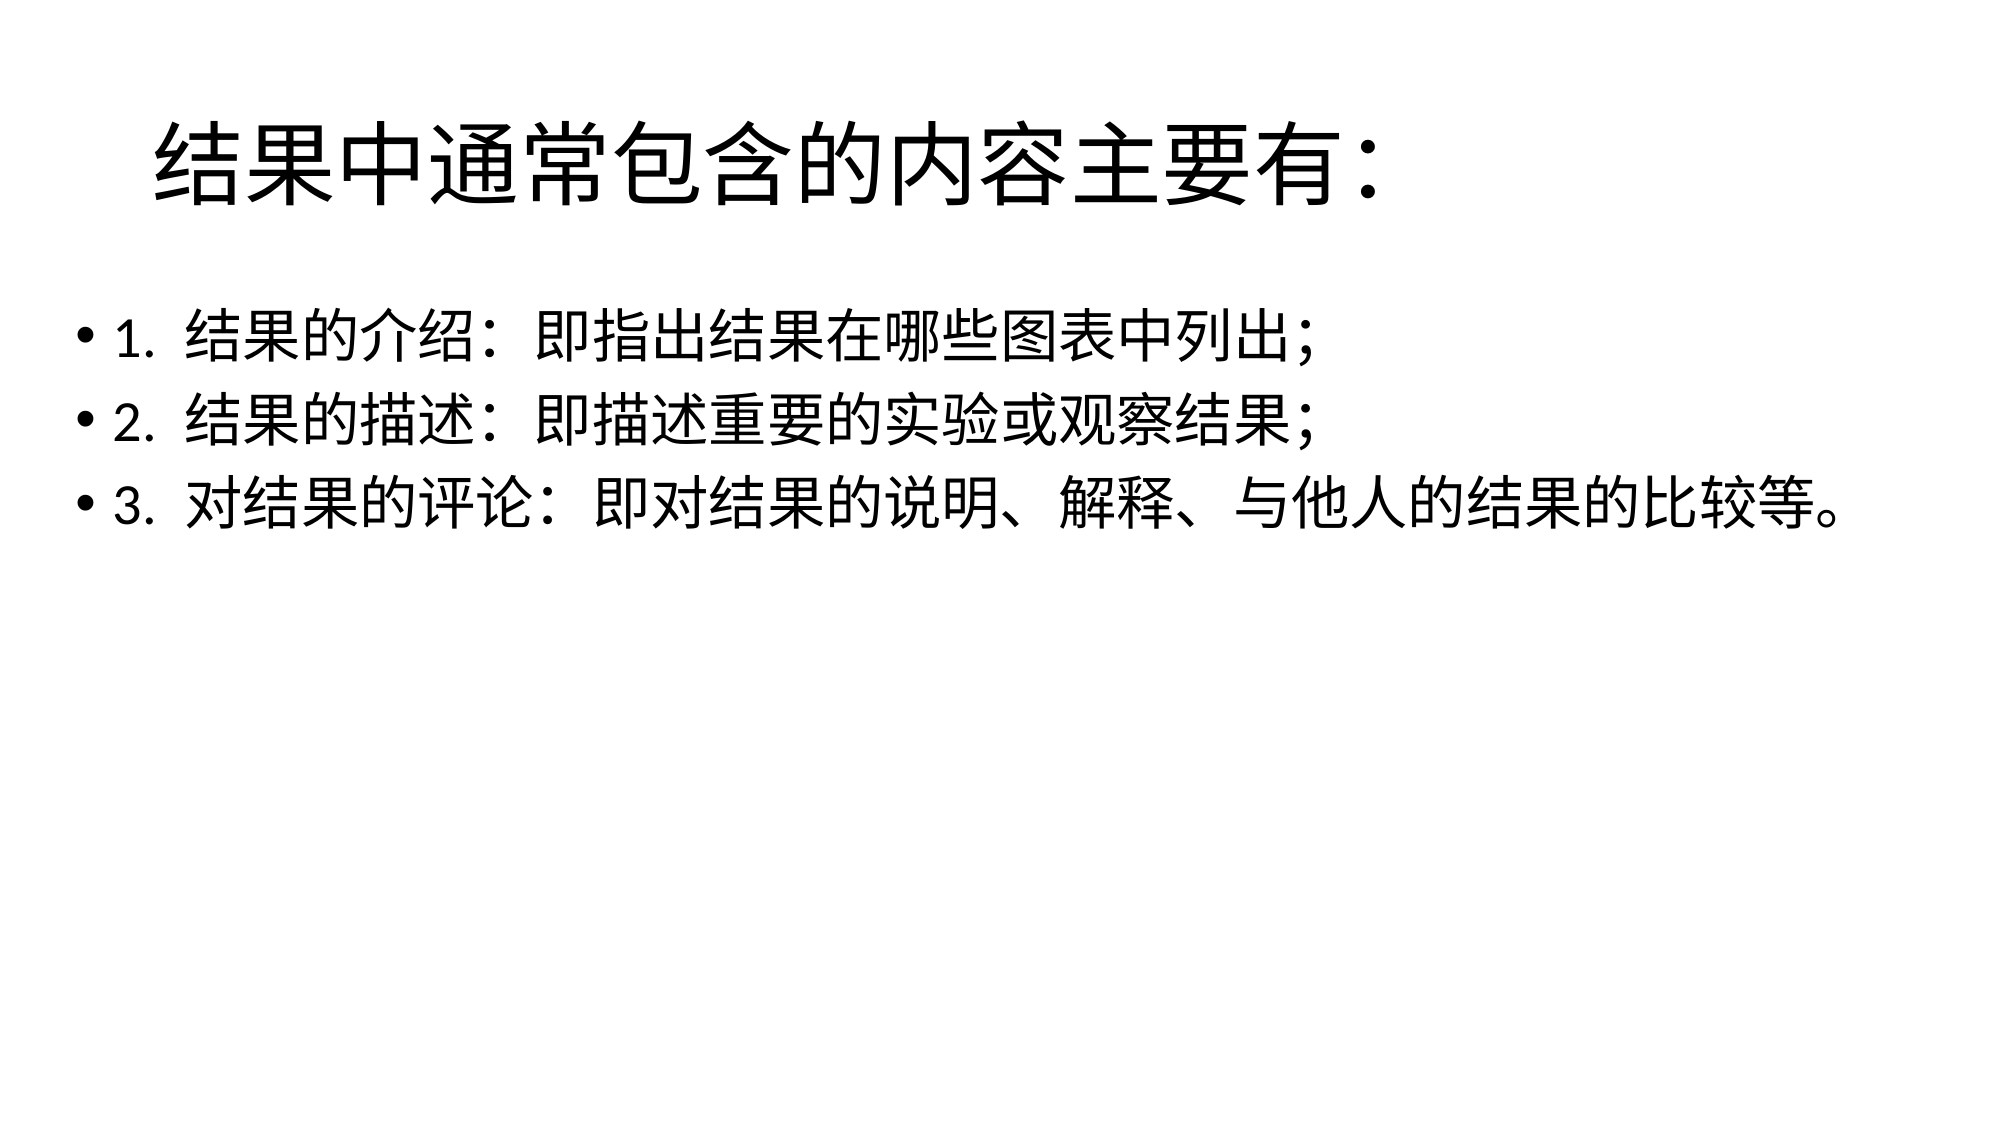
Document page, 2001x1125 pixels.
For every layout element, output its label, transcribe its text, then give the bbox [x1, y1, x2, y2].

title 结果中通常包含的内容主要有： [137, 59, 1863, 278]
list 1. 结果的介绍：即指出结果在哪些图表中列出； 2. 结果的描述：即描述重要的实验或观察结果； 3. 对结果的评论：即对结果的说明、解释、与他人的结果的比较等。 [60, 299, 1933, 1014]
